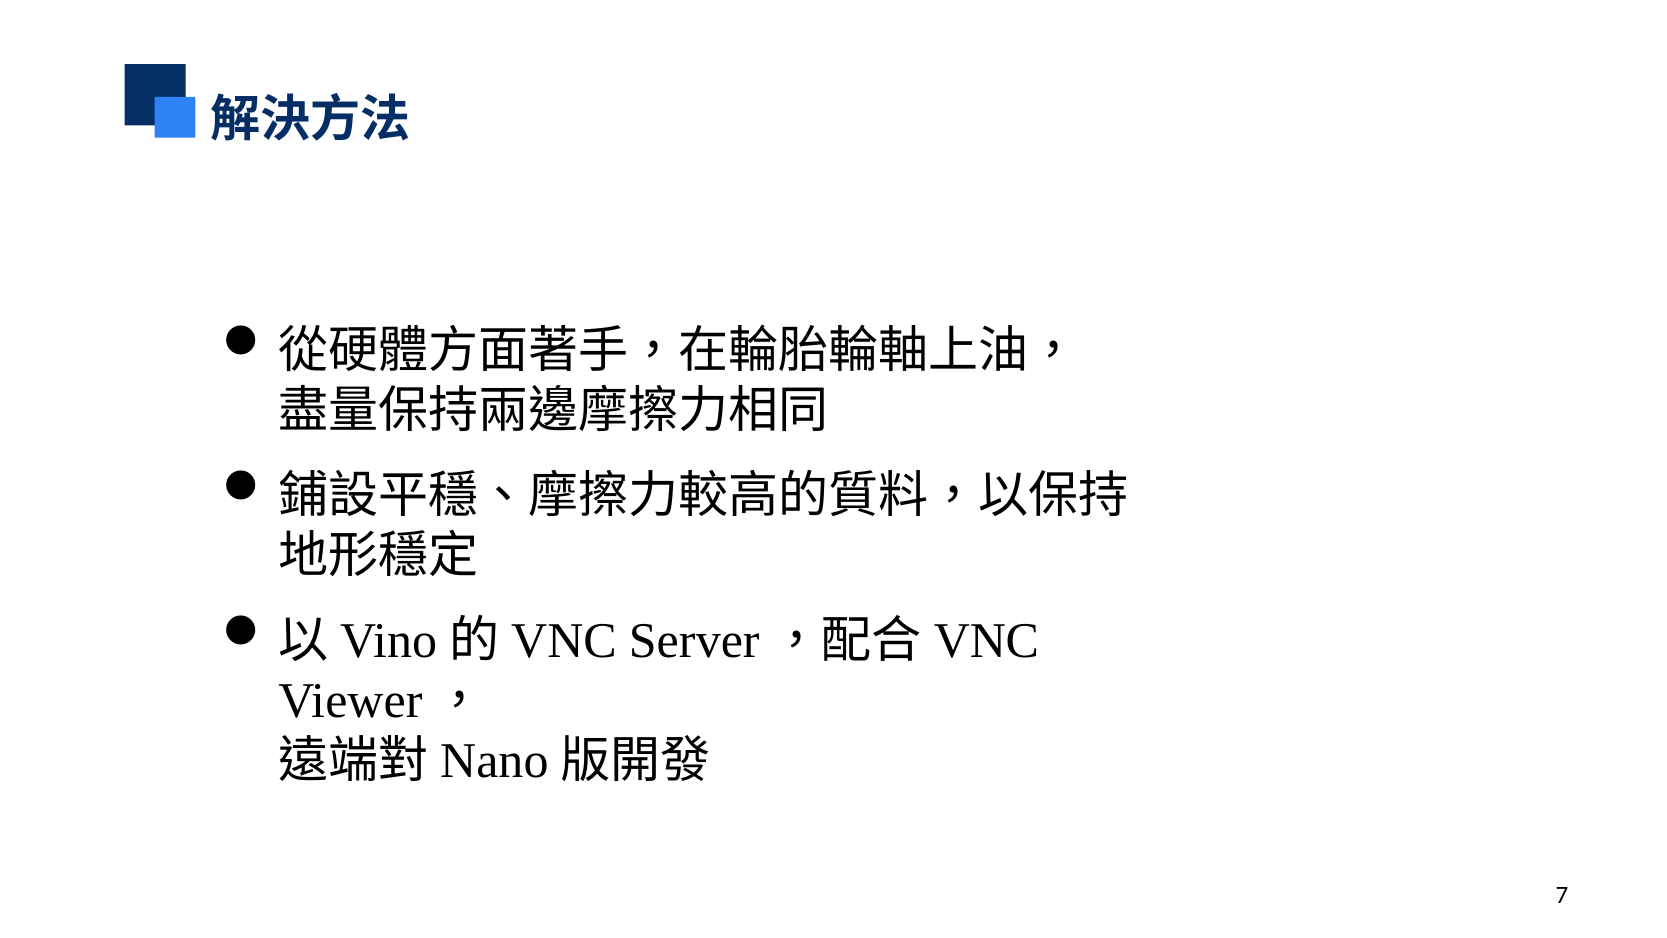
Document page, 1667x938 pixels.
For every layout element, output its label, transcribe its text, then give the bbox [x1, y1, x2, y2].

text_box 解決方法 [195, 78, 999, 154]
slide_number 7 [1194, 868, 1584, 919]
text_box [153, 95, 197, 140]
text_box 從硬體方面著手，在輪胎輪軸上油， 盡量保持兩邊摩擦力相同 鋪設平穩、摩擦力較高的質料，以保持地形穩定 以Vino的VNC Server，配合VNC Viewer， 遠端對Nano版開發 [207, 309, 1176, 795]
text_box [123, 62, 188, 127]
